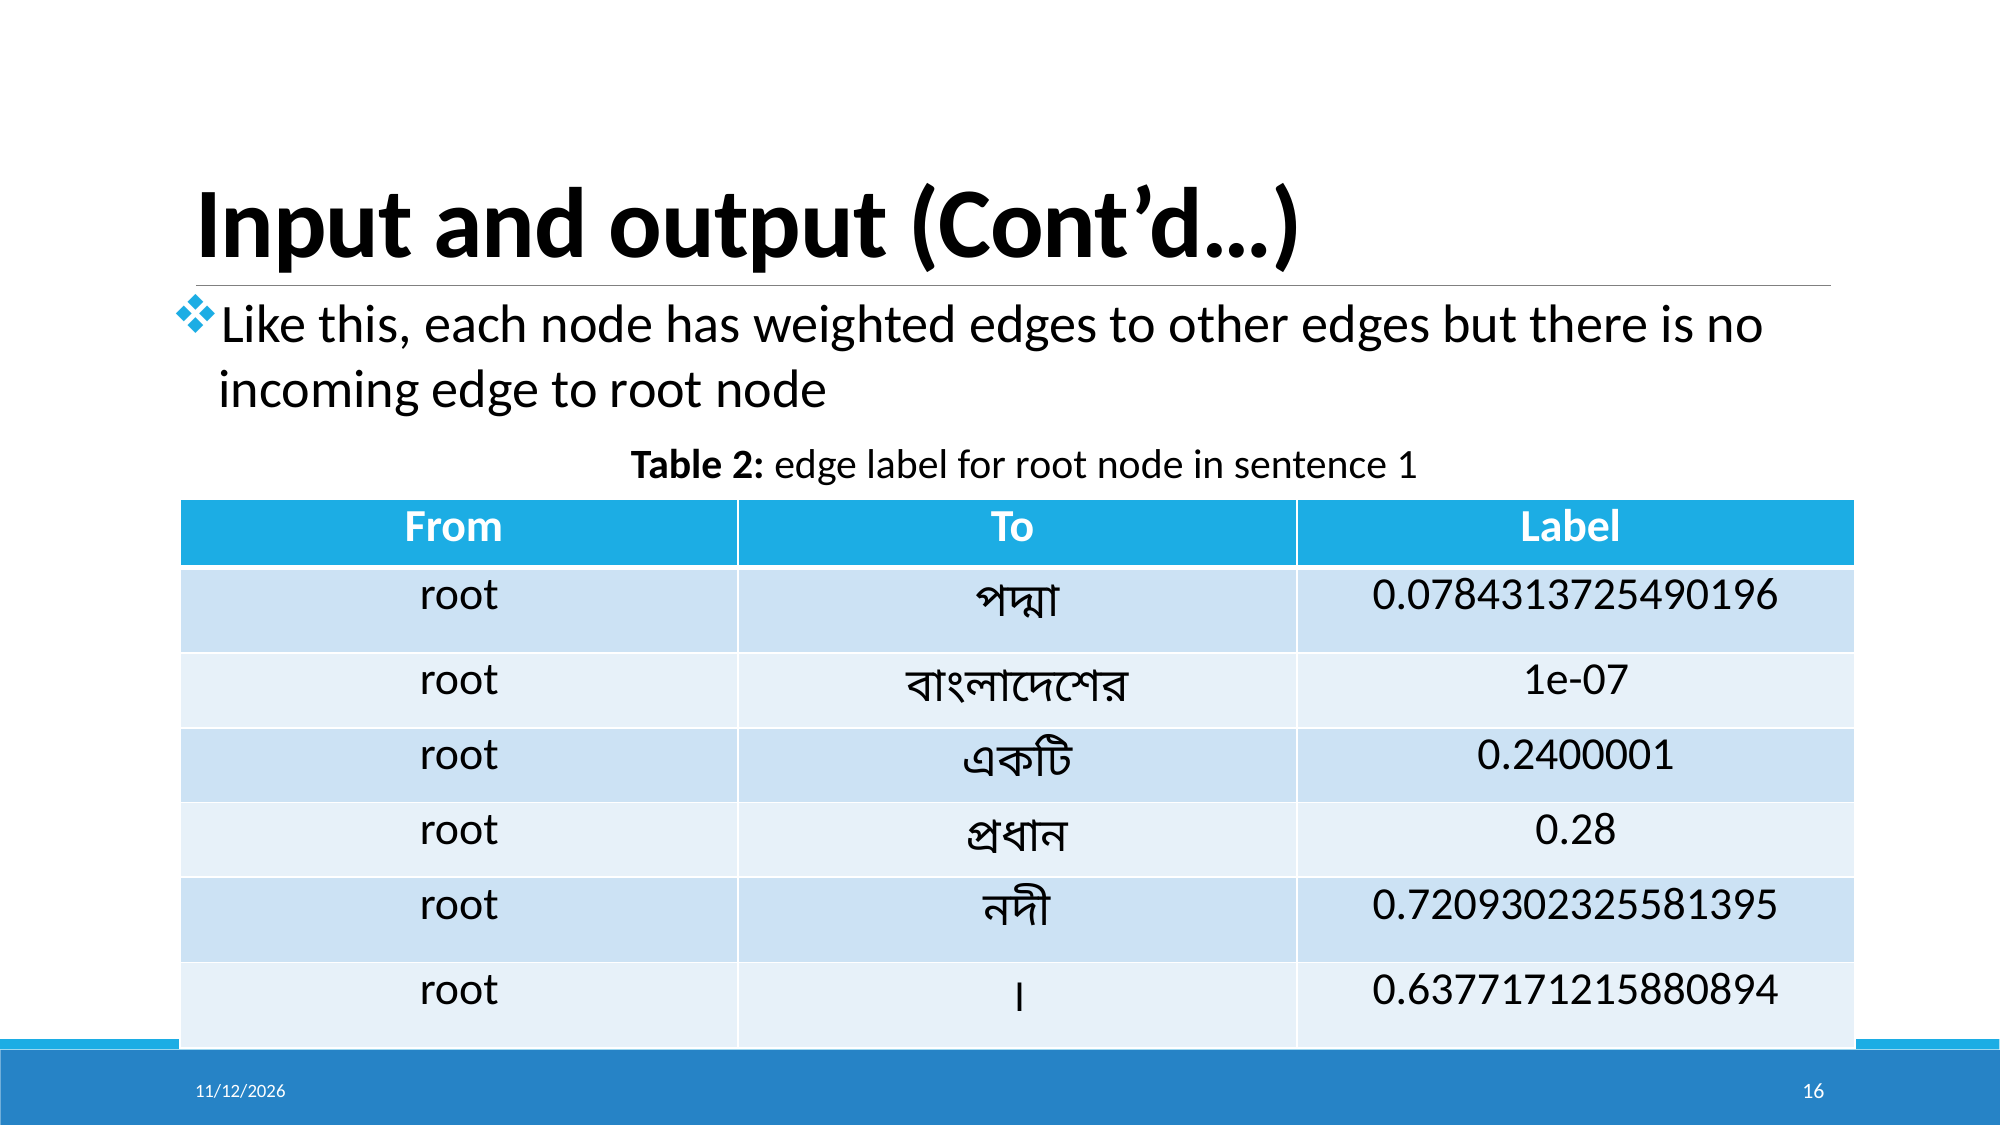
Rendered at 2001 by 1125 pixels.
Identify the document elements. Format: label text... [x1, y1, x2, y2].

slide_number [180, 1059, 586, 1120]
table_cell root [181, 963, 737, 1047]
table_cell পদ্মা [739, 570, 1296, 652]
table_cell 0.0784313725490196 [1298, 570, 1854, 652]
table_cell 0.6377171215880894 [1298, 963, 1854, 1047]
text_box Table 2: edge label for root node in sentence 1 [616, 429, 1487, 495]
table_cell বাংলাদেশের [739, 654, 1296, 727]
slide_number 16 [1624, 1059, 1840, 1120]
title Input and output (Cont’d…) [180, 47, 1830, 280]
table_cell root [181, 570, 737, 652]
table_cell root [181, 729, 737, 802]
table_cell 0.7209302325581395 [1298, 878, 1854, 962]
table_cell । [739, 963, 1296, 1047]
table_cell root [181, 803, 737, 876]
table_cell 0.2400001 [1298, 729, 1854, 802]
table_header Label [1298, 500, 1854, 565]
table_header From [181, 500, 737, 565]
table_cell একটি [739, 729, 1296, 802]
table_cell 1e-07 [1298, 654, 1854, 727]
text_box Like this, each node has weighted edges to other edges but there is no incoming edge to root node [156, 280, 1977, 426]
table_cell root [181, 878, 737, 962]
table_cell নদী [739, 878, 1296, 962]
table_cell root [181, 654, 737, 727]
table_cell 0.28 [1298, 803, 1854, 876]
table_cell প্রধান [739, 803, 1296, 876]
table_header To [739, 500, 1296, 565]
